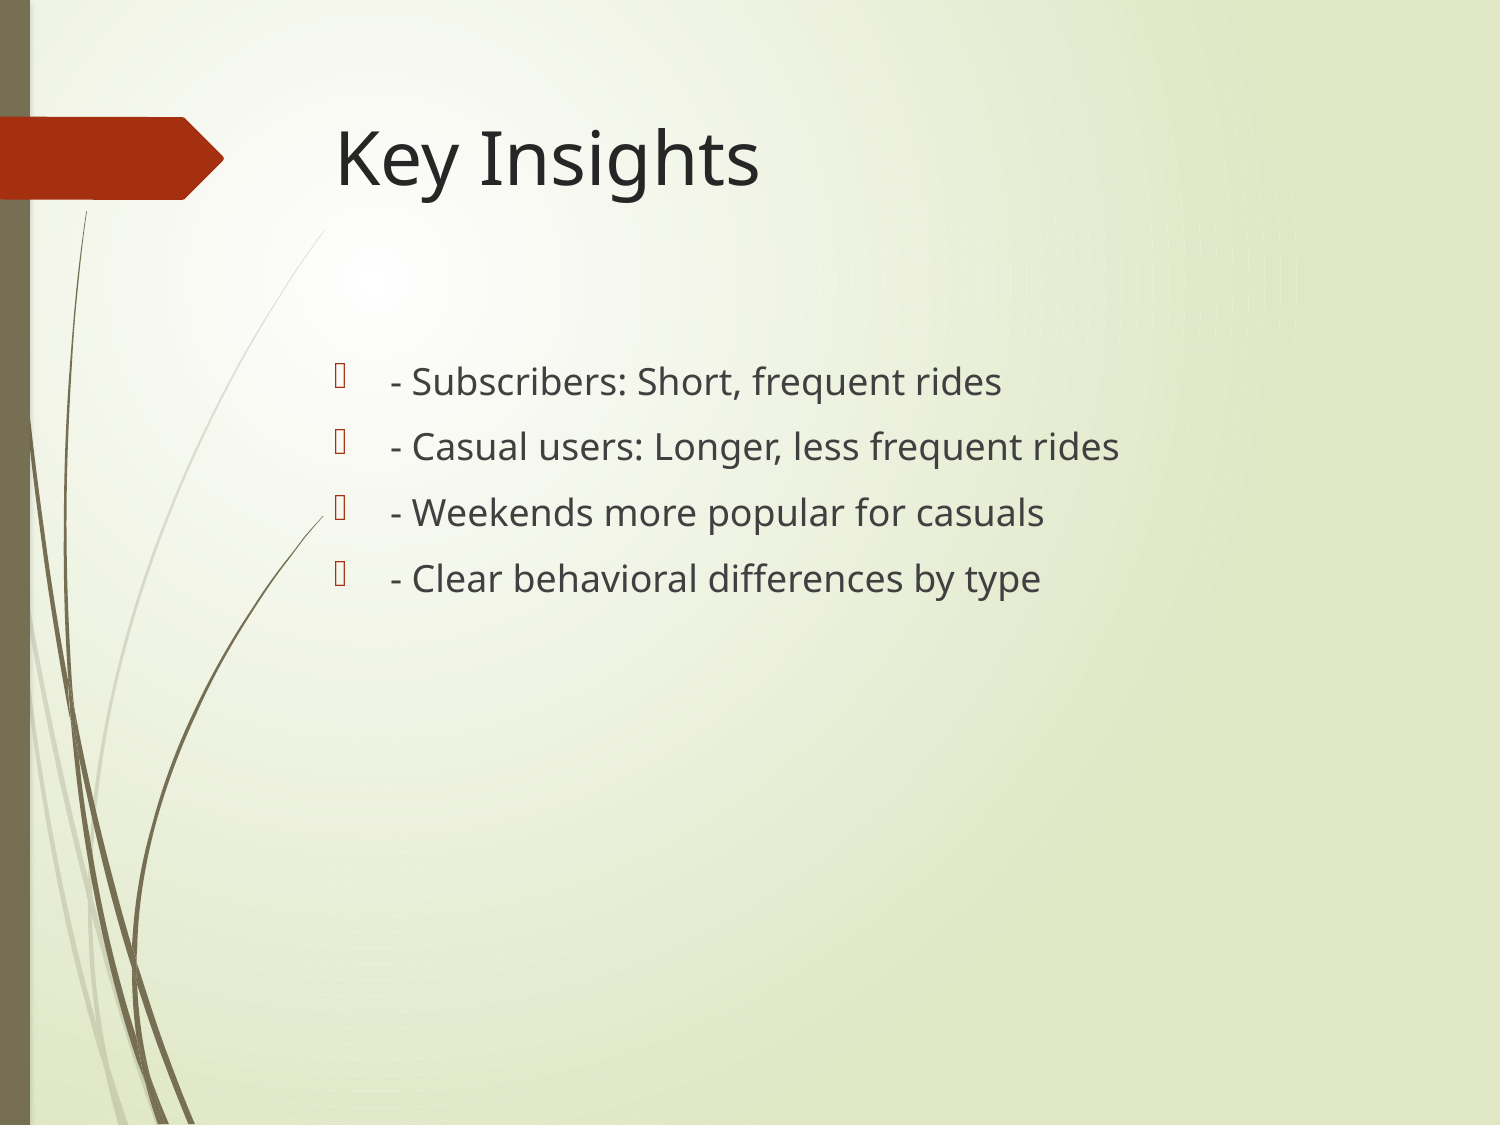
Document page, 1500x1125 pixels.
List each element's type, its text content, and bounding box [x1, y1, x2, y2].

title Key Insights [319, 102, 1400, 313]
list - Subscribers: Short, frequent rides - Casual users: Longer, less frequent rides - Weekends more popular for casuals - Clear behavioral differences by type [318, 350, 1400, 970]
